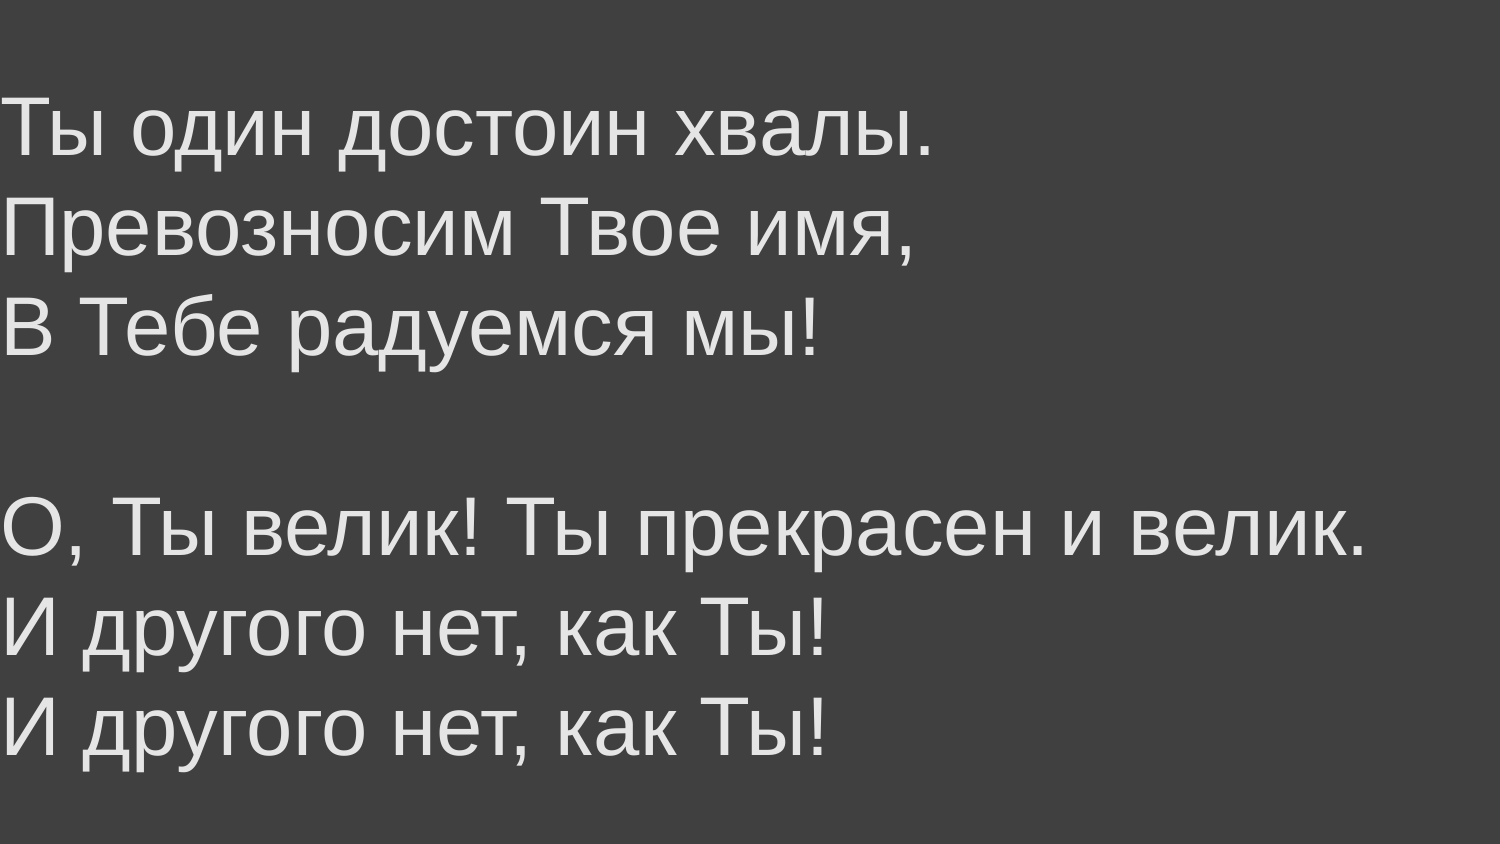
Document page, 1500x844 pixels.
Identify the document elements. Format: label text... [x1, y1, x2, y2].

text_box Ты один достоин хвалы. Превозносим Твое имя, В Тебе радуемся мы! О, Ты велик! Ты прекрасен и велик. И другого нет, как Ты! И другого нет, как Ты! [0, 0, 1500, 844]
